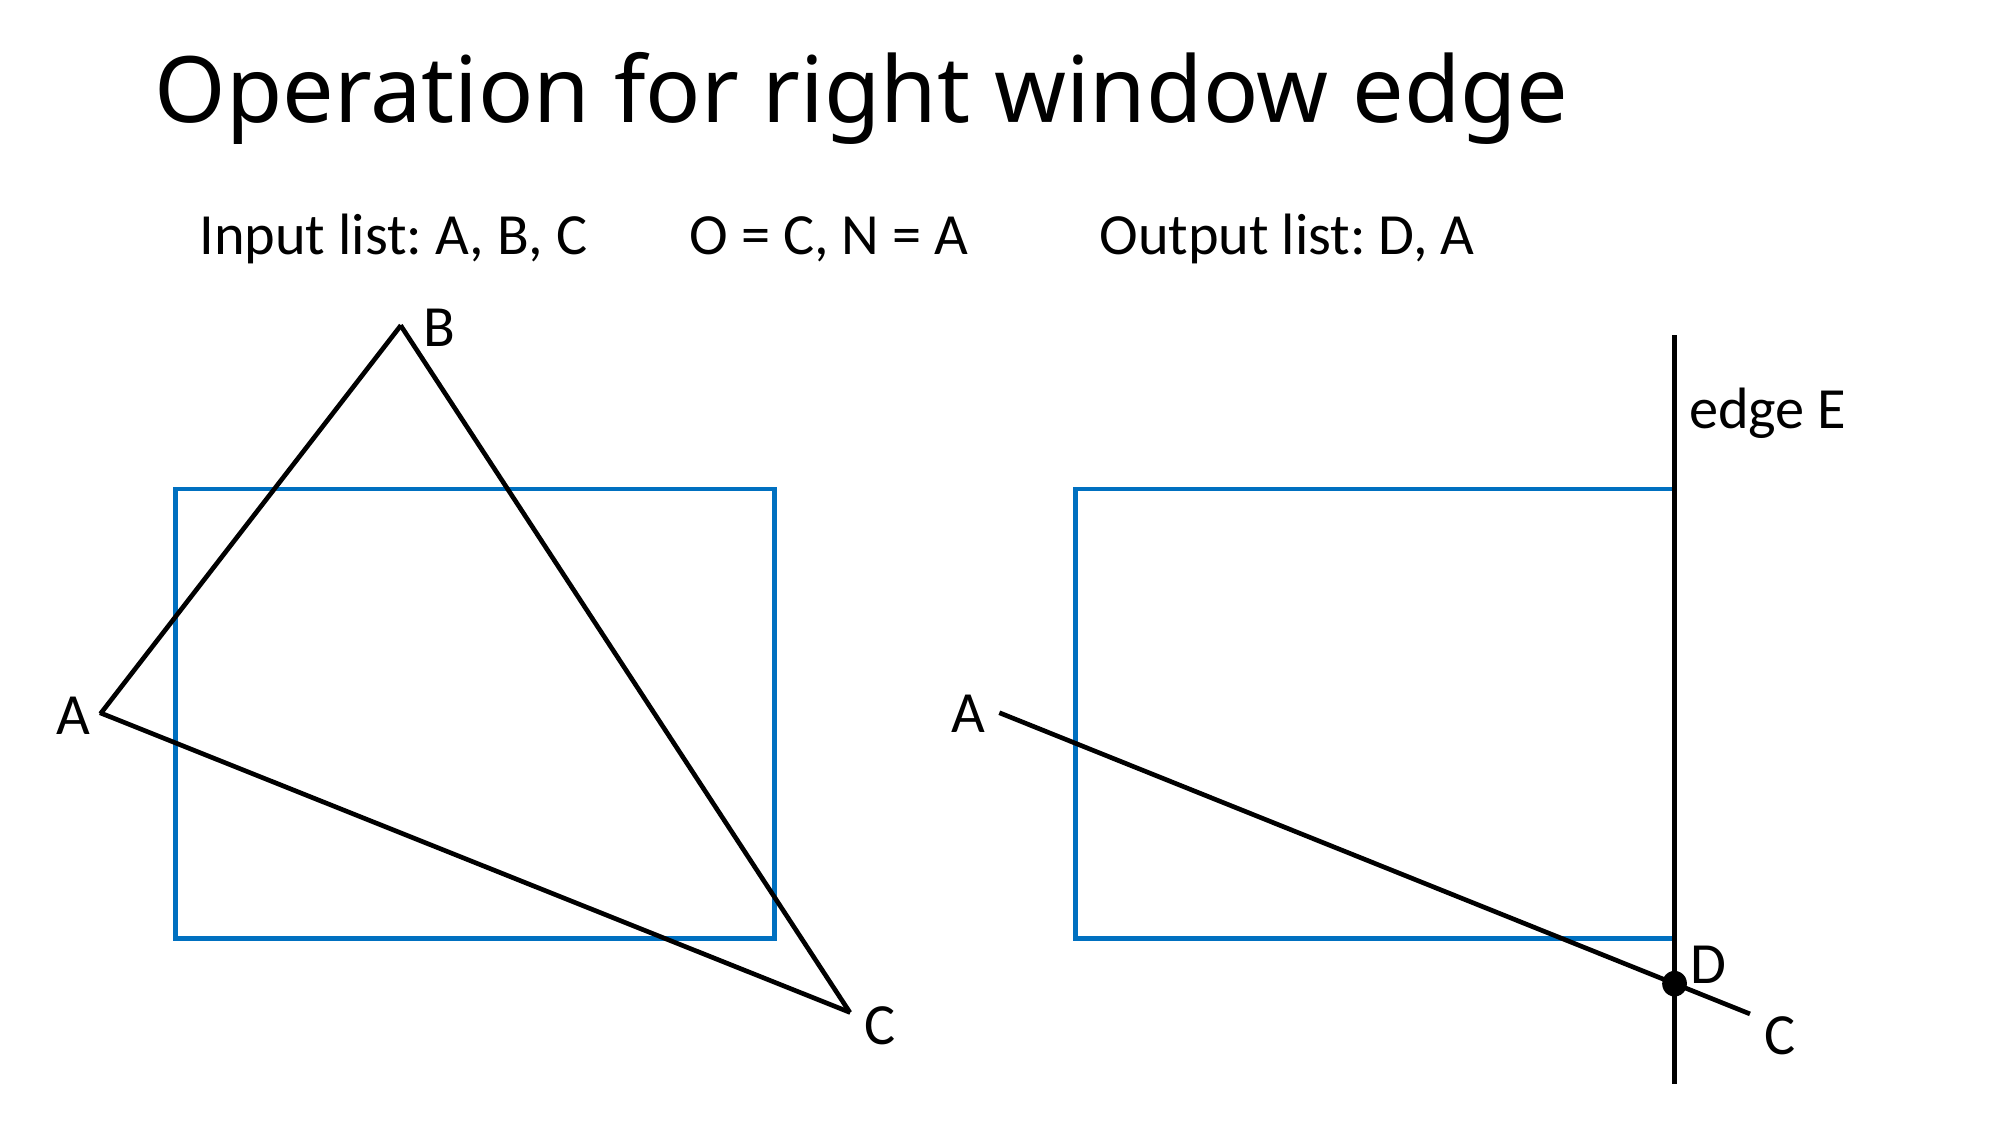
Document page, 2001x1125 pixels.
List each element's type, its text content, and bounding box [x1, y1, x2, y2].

title Operation for right window edge [139, 0, 1865, 188]
text_box Input list: A, B, C O = C, N = A Output list: D, A [185, 188, 1490, 274]
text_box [400, 325, 850, 1013]
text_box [100, 712, 400, 1013]
text_box [1075, 488, 1672, 712]
text_box edge E [1675, 370, 1870, 468]
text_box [999, 712, 1751, 1014]
text_box A [936, 675, 1023, 773]
text_box D [1675, 925, 1763, 1023]
text_box B [408, 289, 496, 325]
text_box C [1749, 996, 1837, 1094]
text_box C [849, 986, 937, 1084]
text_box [100, 325, 400, 712]
text_box A [41, 676, 100, 774]
